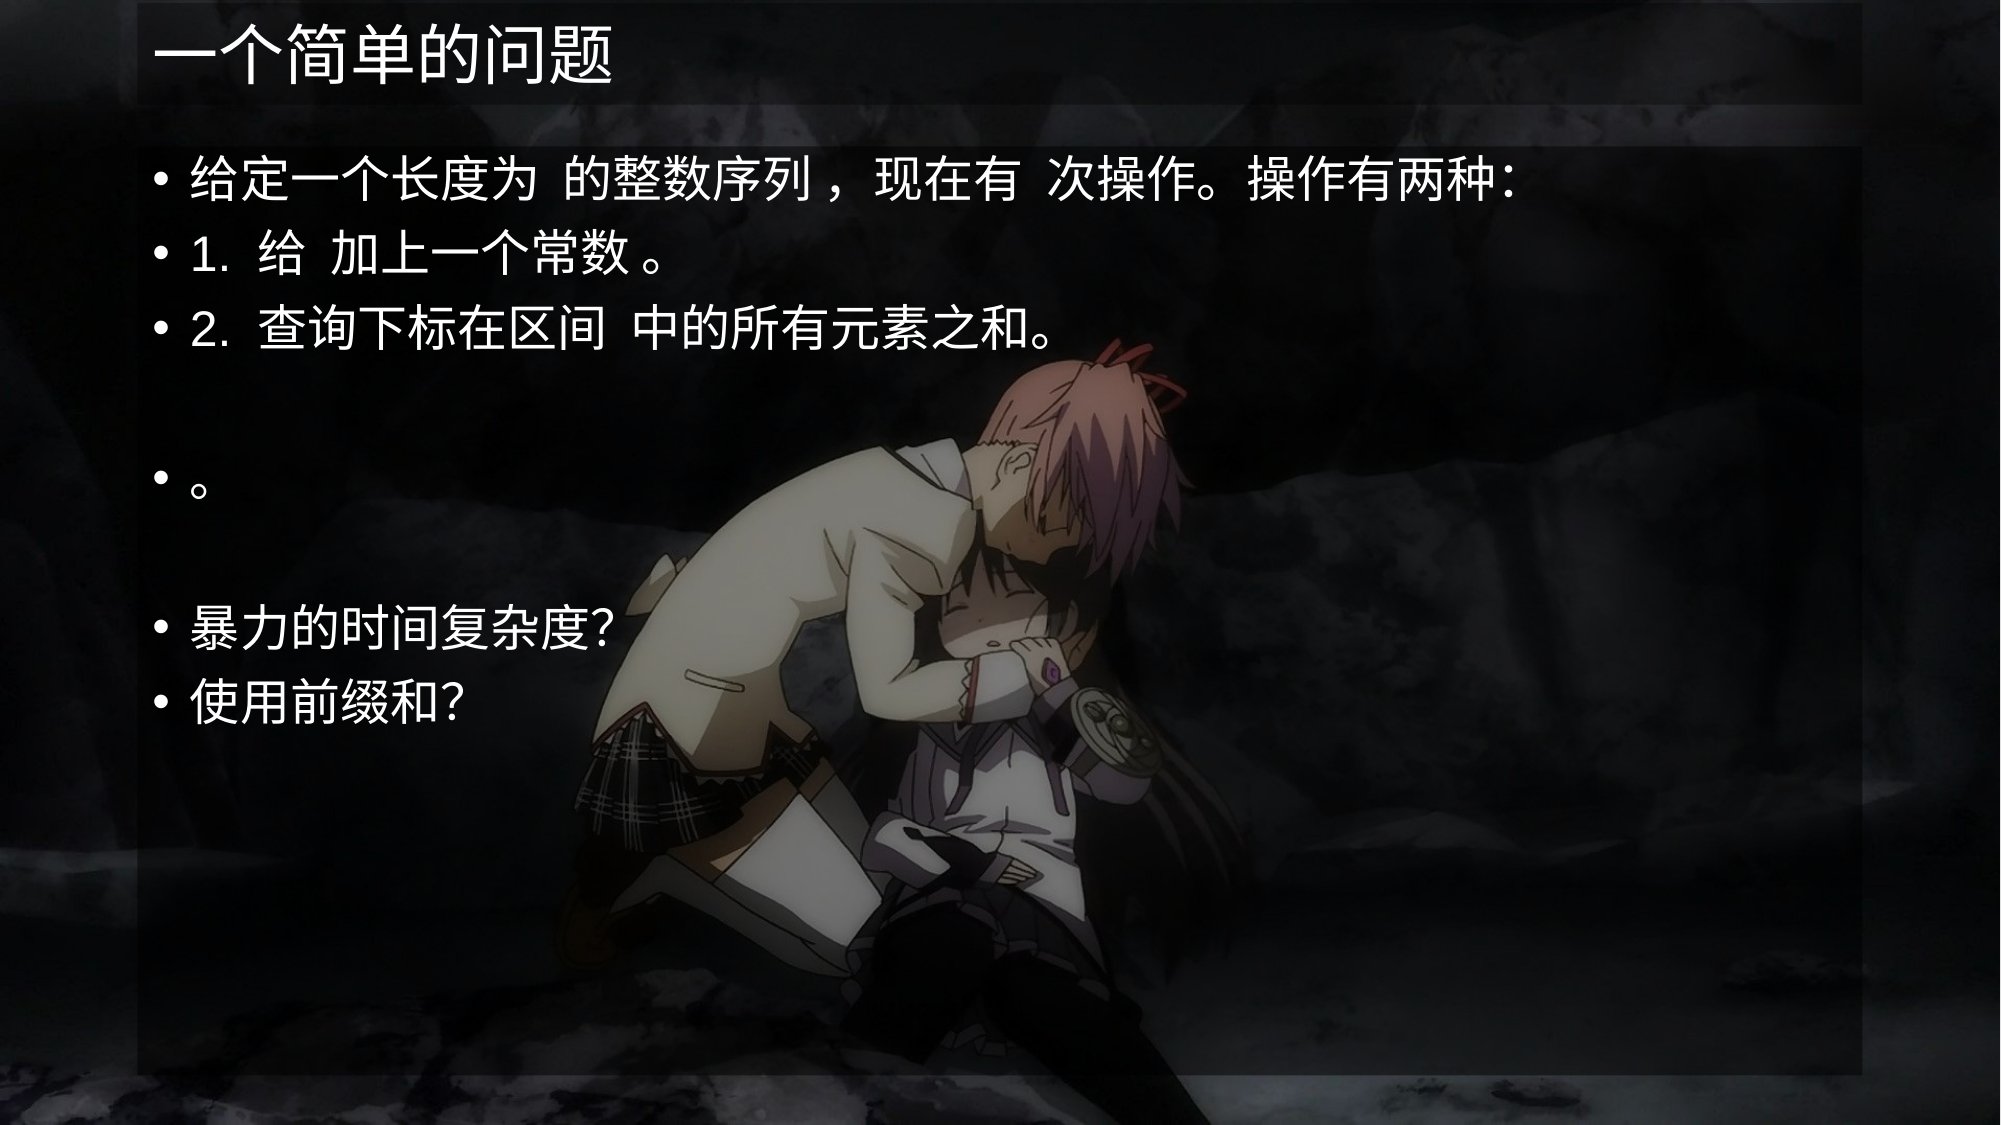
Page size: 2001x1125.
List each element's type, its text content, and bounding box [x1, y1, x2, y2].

title 一个简单的问题 [137, 3, 1863, 105]
picture [0, 0, 2001, 1125]
